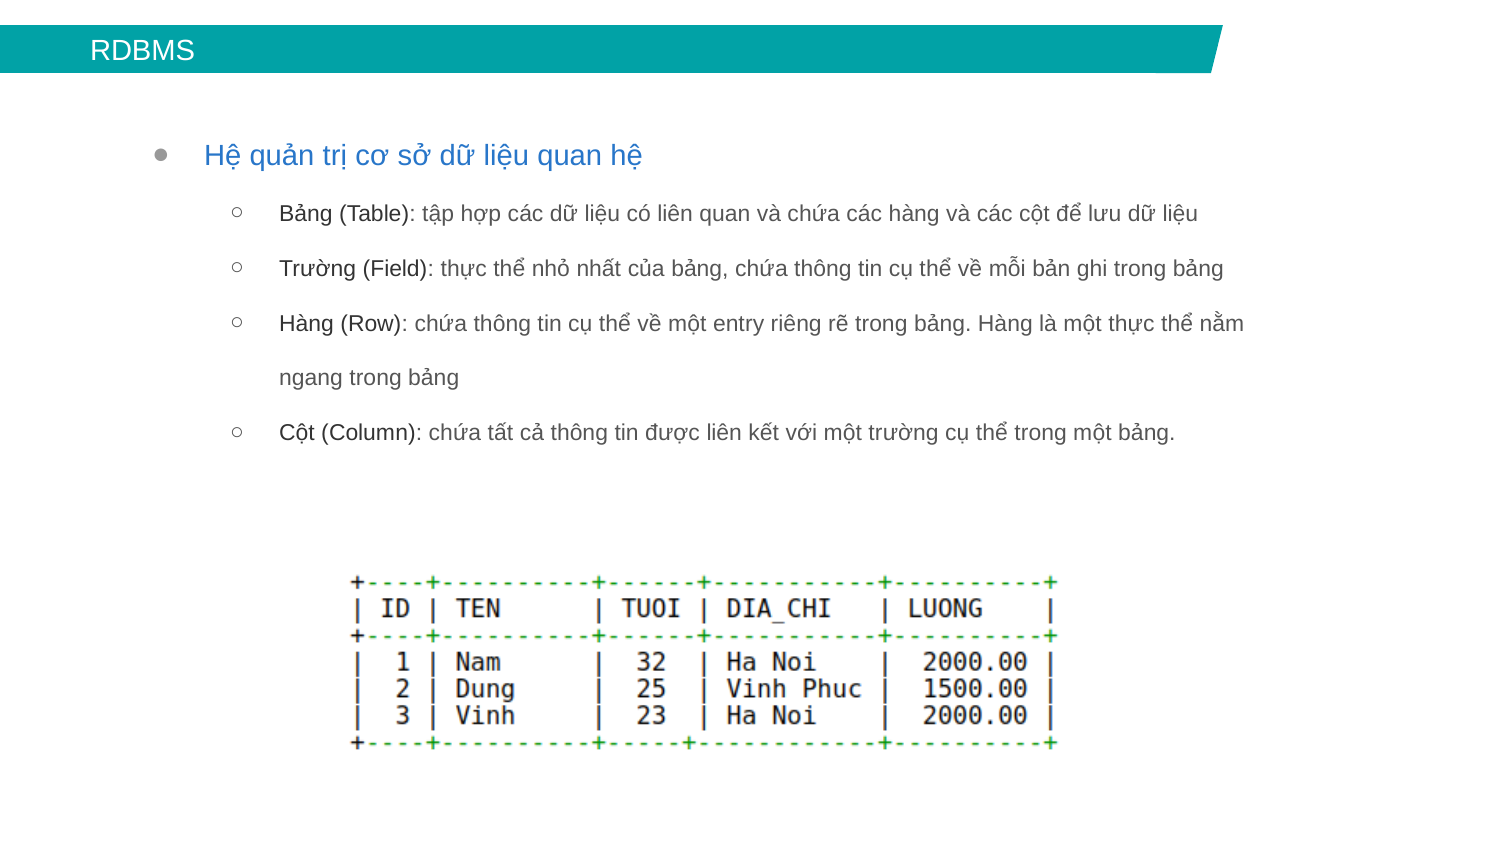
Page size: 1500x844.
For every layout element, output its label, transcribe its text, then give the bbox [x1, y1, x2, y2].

text_box RDBMS [0, 25, 1167, 73]
text_box Hệ quản trị cơ sở dữ liệu quan hệ Bảng (Table): tập hợp các dữ liệu có liên quan và chứa các hàng và các cột để lưu dữ liệu Trường (Field): thực thể nhỏ nhất của bảng, chứa thông tin cụ thể về mỗi bản ghi trong bảng Hàng (Row): chứa thông tin cụ thể về một entry riêng rẽ trong bảng. Hàng là một thực thể nằm ngang trong bảng Cột (Column): chứa tất cả thông tin được liên kết với một trường cụ thể trong một bảng. [114, 85, 1271, 383]
text_box [1155, 25, 1223, 74]
picture [332, 564, 1076, 760]
